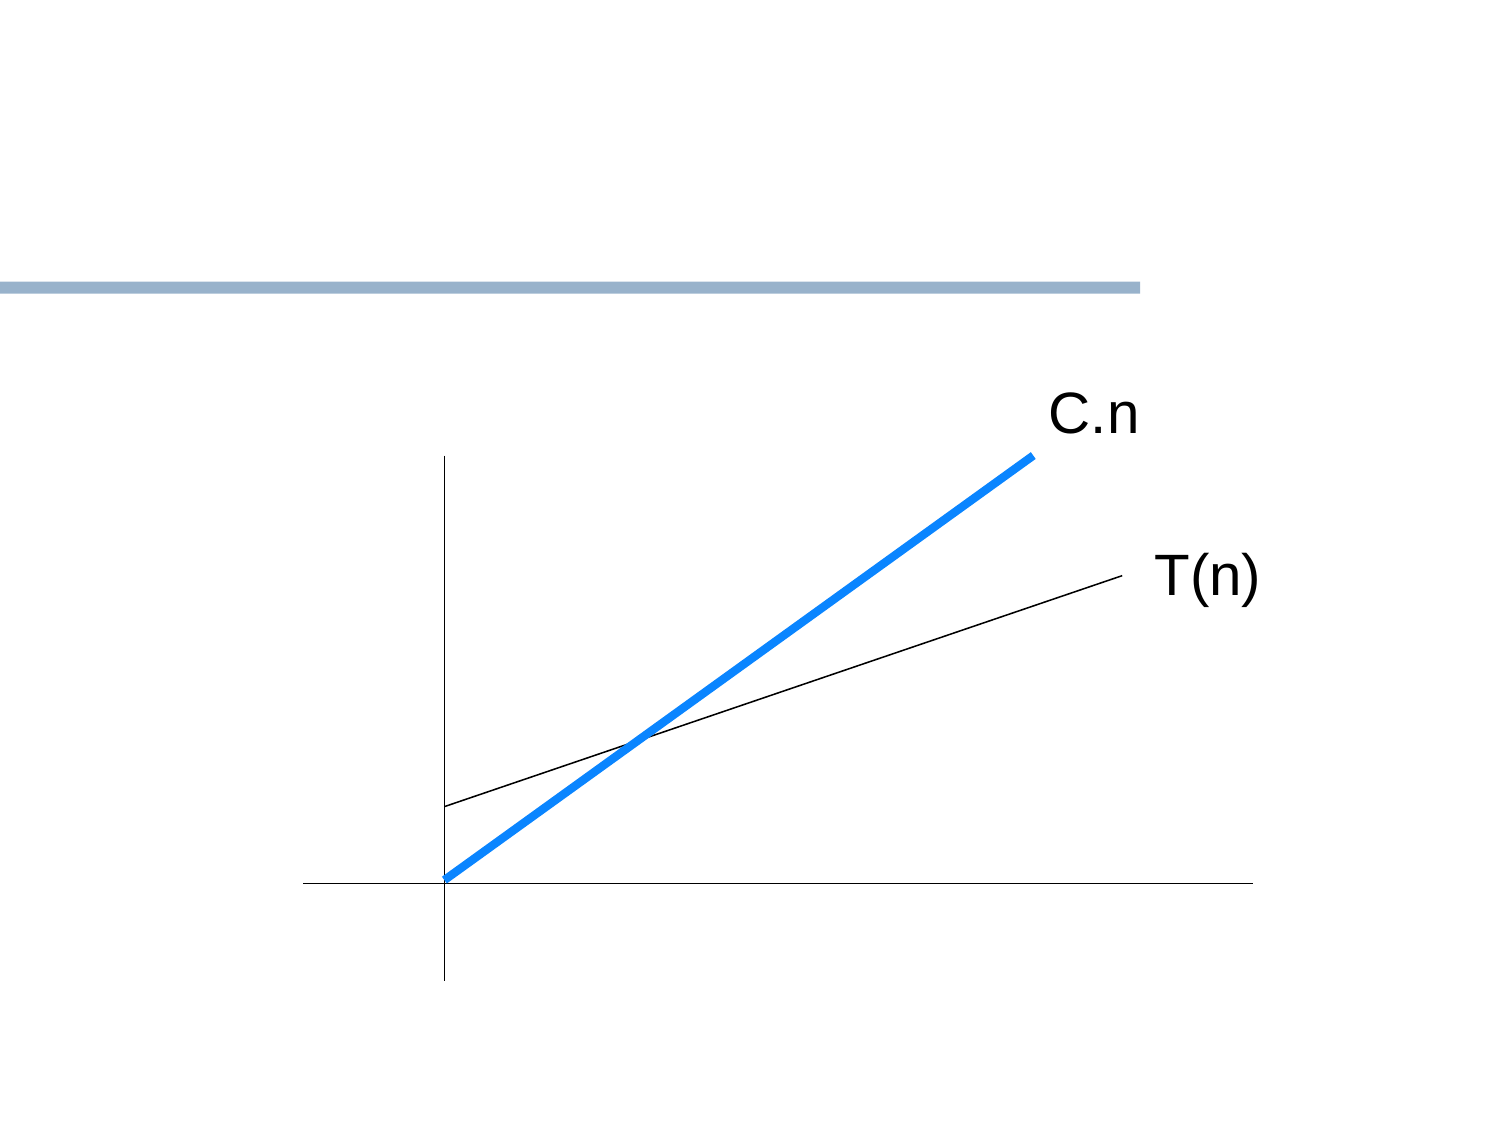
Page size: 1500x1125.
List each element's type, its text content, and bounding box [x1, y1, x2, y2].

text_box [1038, 575, 1123, 807]
text_box C.n [1034, 367, 1155, 453]
text_box T(n) [1139, 530, 1277, 615]
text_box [444, 455, 1034, 881]
